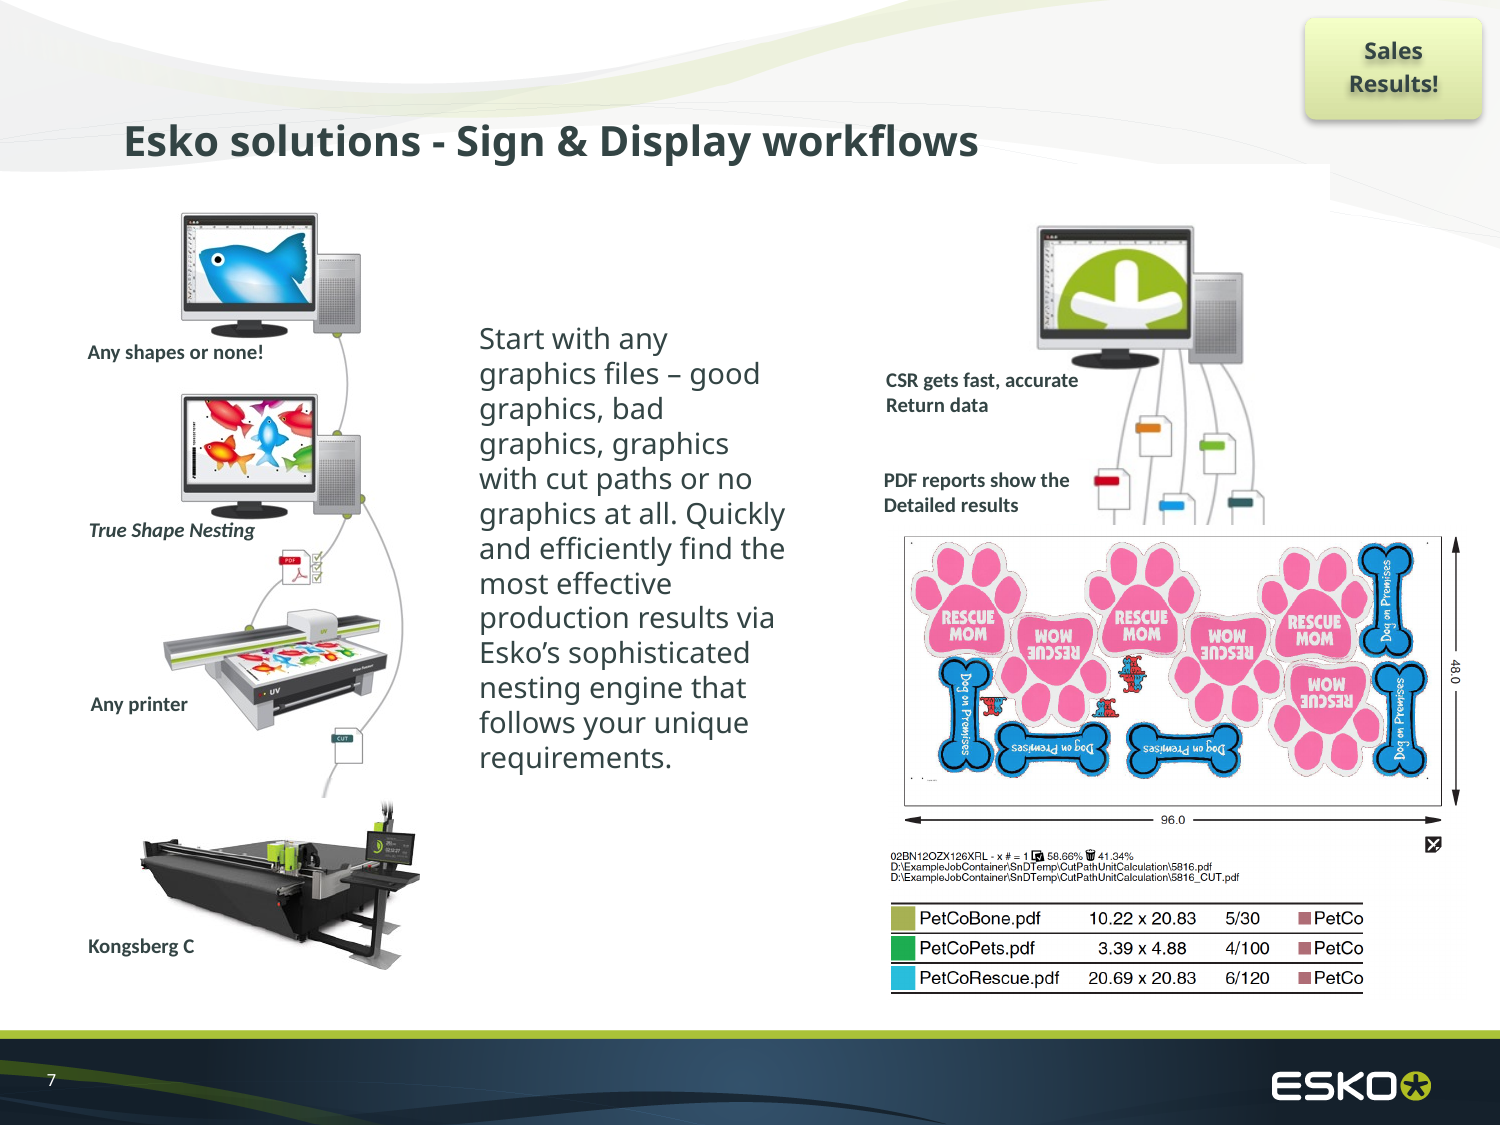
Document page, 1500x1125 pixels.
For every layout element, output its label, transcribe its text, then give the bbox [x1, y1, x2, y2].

text_box CSR gets fast, accurate Return data [871, 359, 953, 424]
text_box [118, 170, 449, 981]
text_box Esko solutions - Sign & Display workflows [123, 78, 1447, 165]
text_box PDF reports show the Detailed results [869, 459, 953, 525]
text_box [1305, 17, 1483, 120]
picture [0, 0, 1500, 1125]
text_box Kongsberg C [73, 925, 113, 966]
text_box Any shapes or none! [72, 331, 113, 372]
text_box Any printer [75, 683, 113, 724]
text_box Start with any graphics files – good graphics, bad graphics, graphics with cut paths or no graphics at all. Quickly and efficiently find the most effective production results via Esko’s sophisticated nesting engine that follows your unique requirements. [464, 312, 802, 783]
text_box True Shape Nesting [74, 509, 113, 550]
